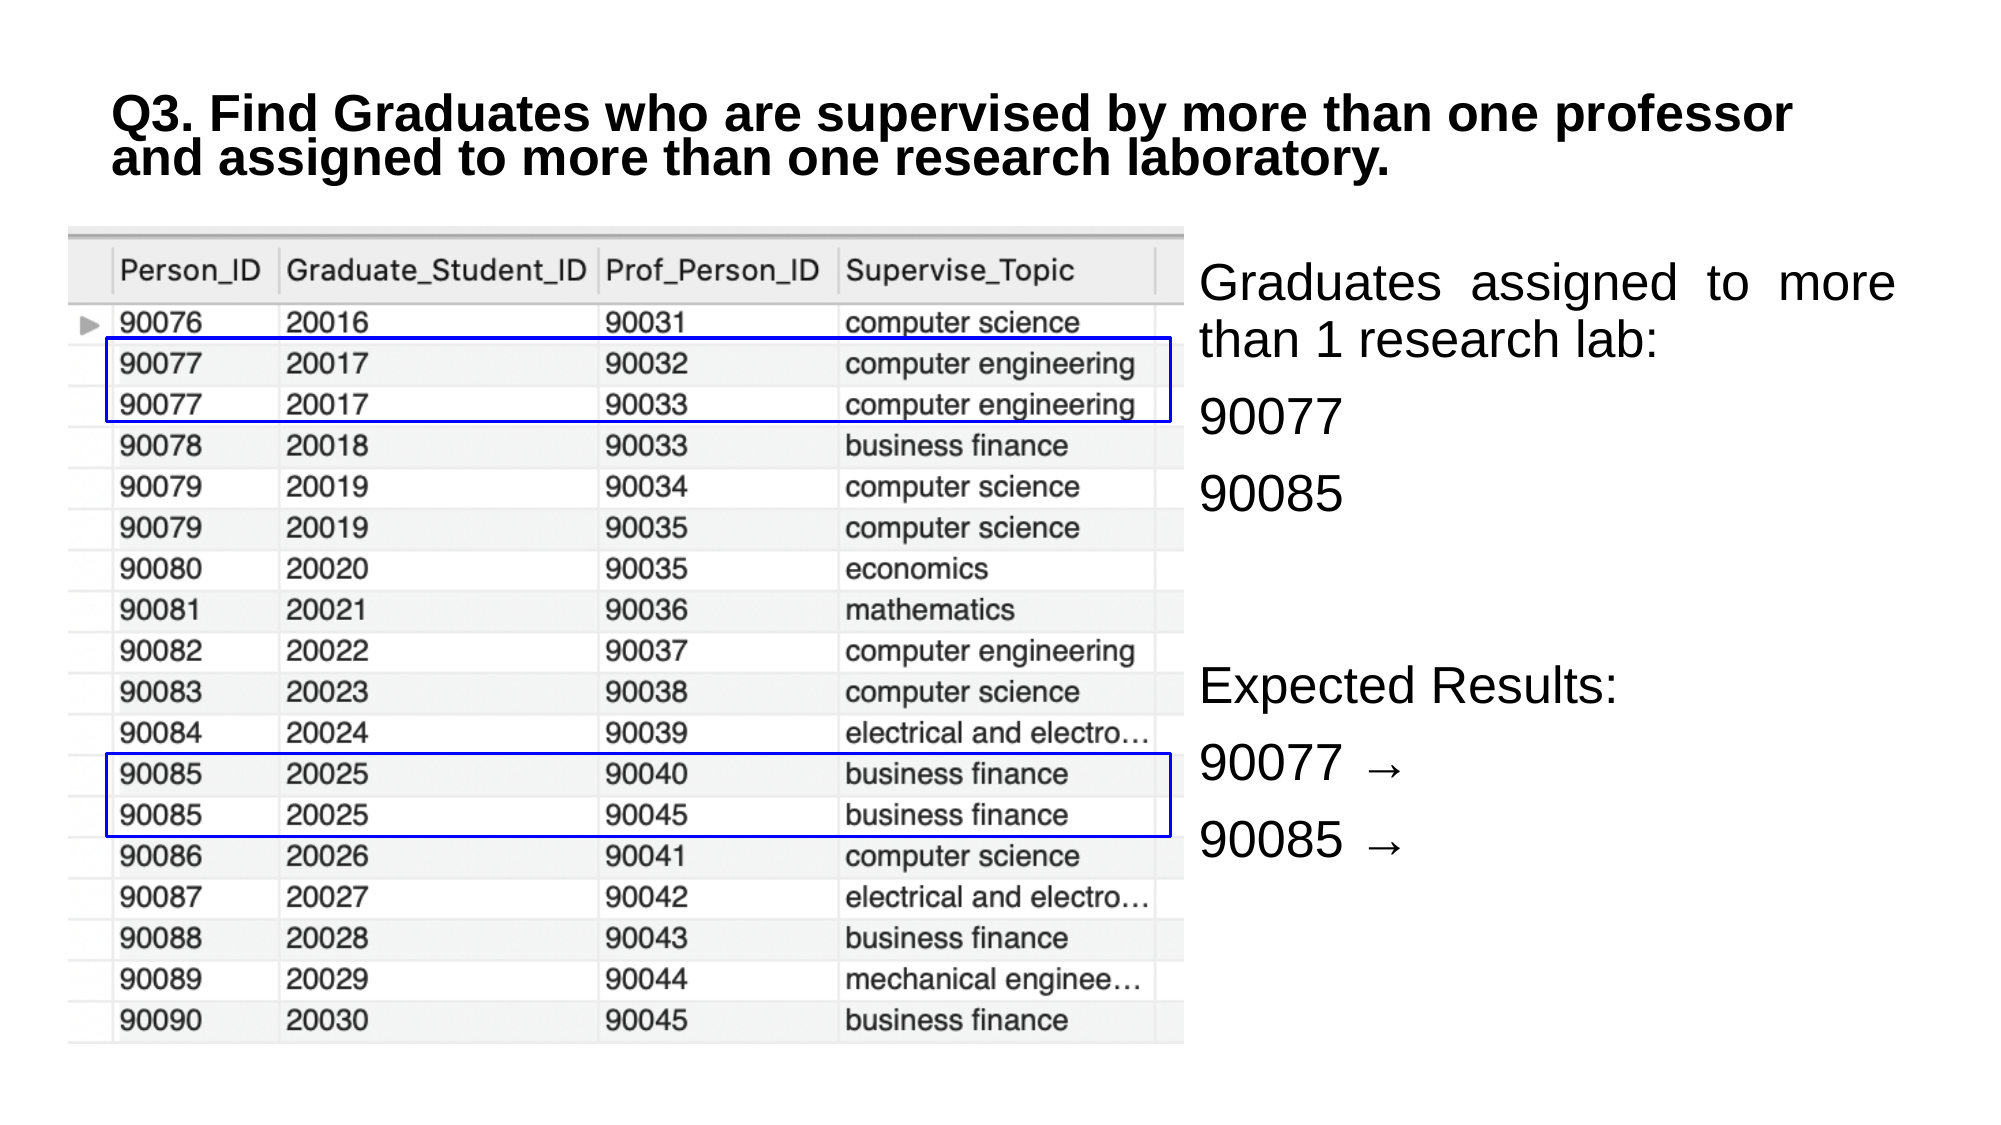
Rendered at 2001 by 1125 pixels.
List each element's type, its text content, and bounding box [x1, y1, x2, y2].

list Expected Results: 90077 → 90085 → [1183, 650, 1912, 1125]
picture [67, 226, 1185, 1044]
list Graduates assigned to more than 1 research lab: 90077 90085 [1190, 248, 1912, 650]
list Q3. Find Graduates who are supervised by more than one professor and assigned to more than one research laboratory. [96, 89, 1865, 216]
